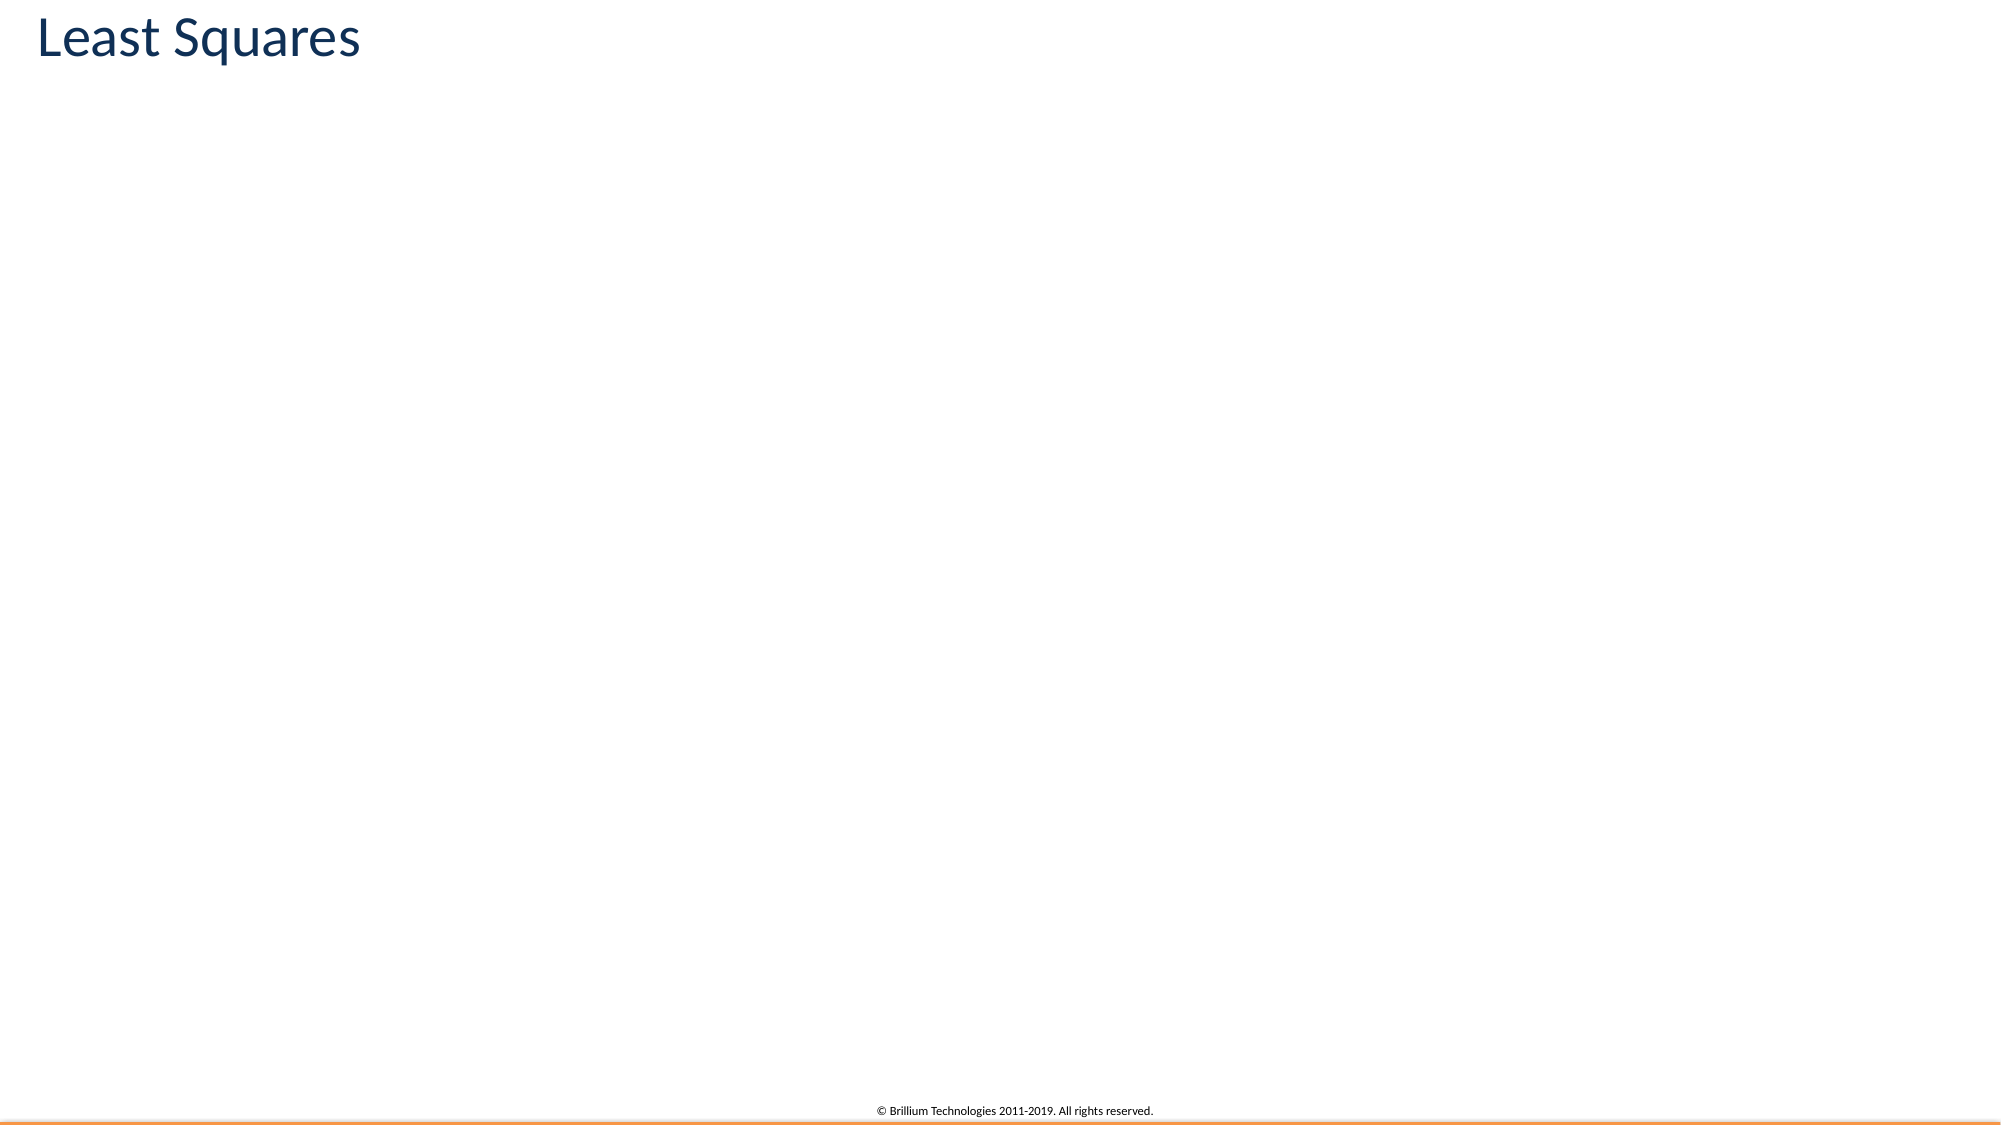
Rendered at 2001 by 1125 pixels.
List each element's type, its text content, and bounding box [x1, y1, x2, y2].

title Least Squares [22, 0, 1900, 66]
